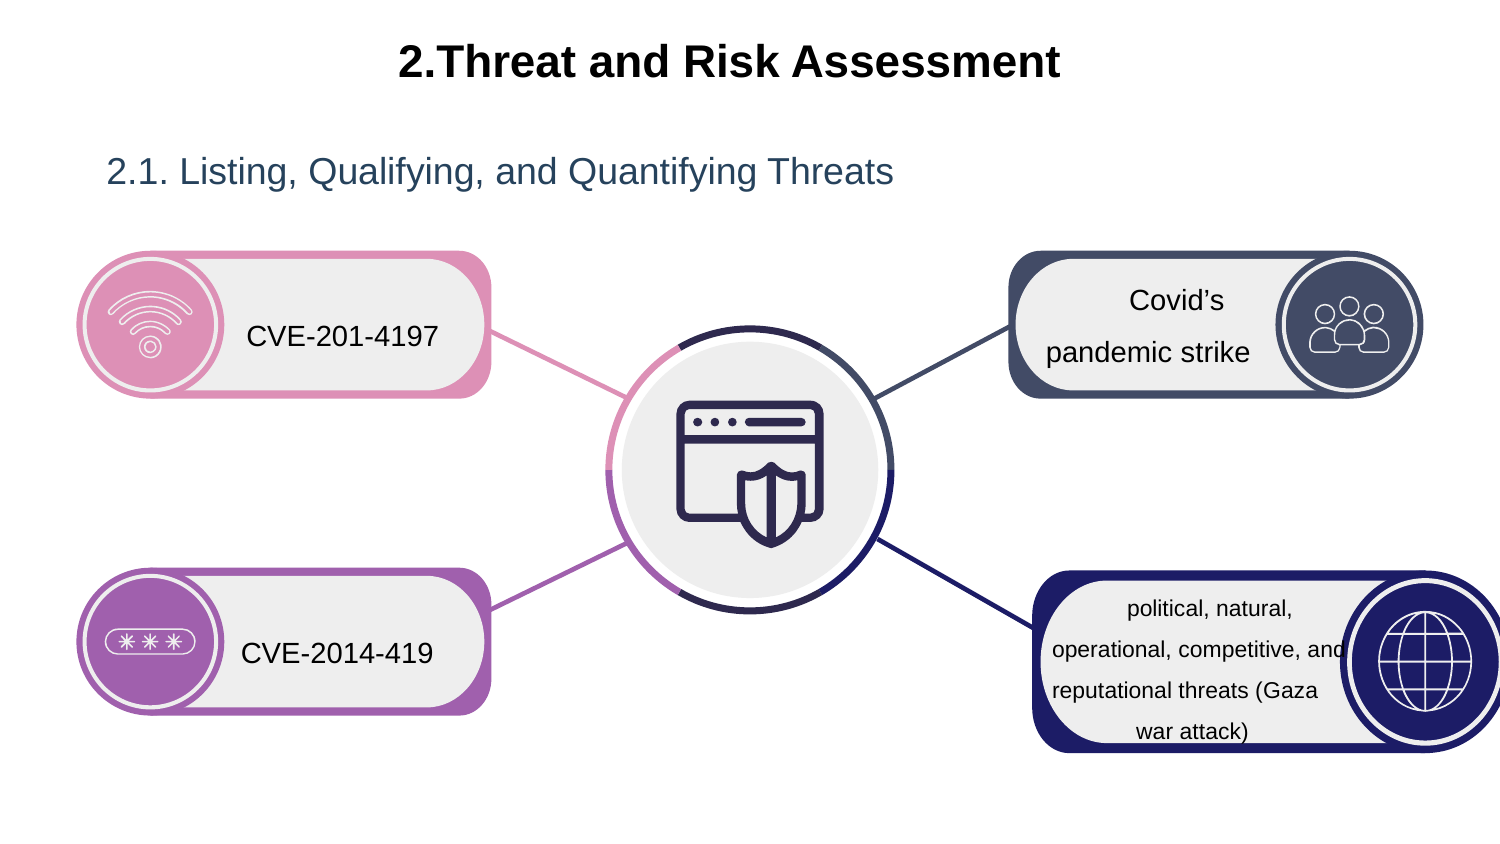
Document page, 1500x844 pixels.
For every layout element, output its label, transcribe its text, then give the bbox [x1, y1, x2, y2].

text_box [76, 250, 629, 400]
title 2.Threat and Risk Assessment 2.1. Listing, Qualifying, and Quantifying Threats [16, 16, 1367, 111]
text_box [165, 626, 508, 776]
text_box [873, 250, 1424, 400]
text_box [1045, 299, 1324, 444]
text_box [76, 541, 629, 716]
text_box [1051, 625, 1349, 815]
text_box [171, 309, 455, 434]
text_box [877, 538, 1500, 754]
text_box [605, 325, 895, 615]
